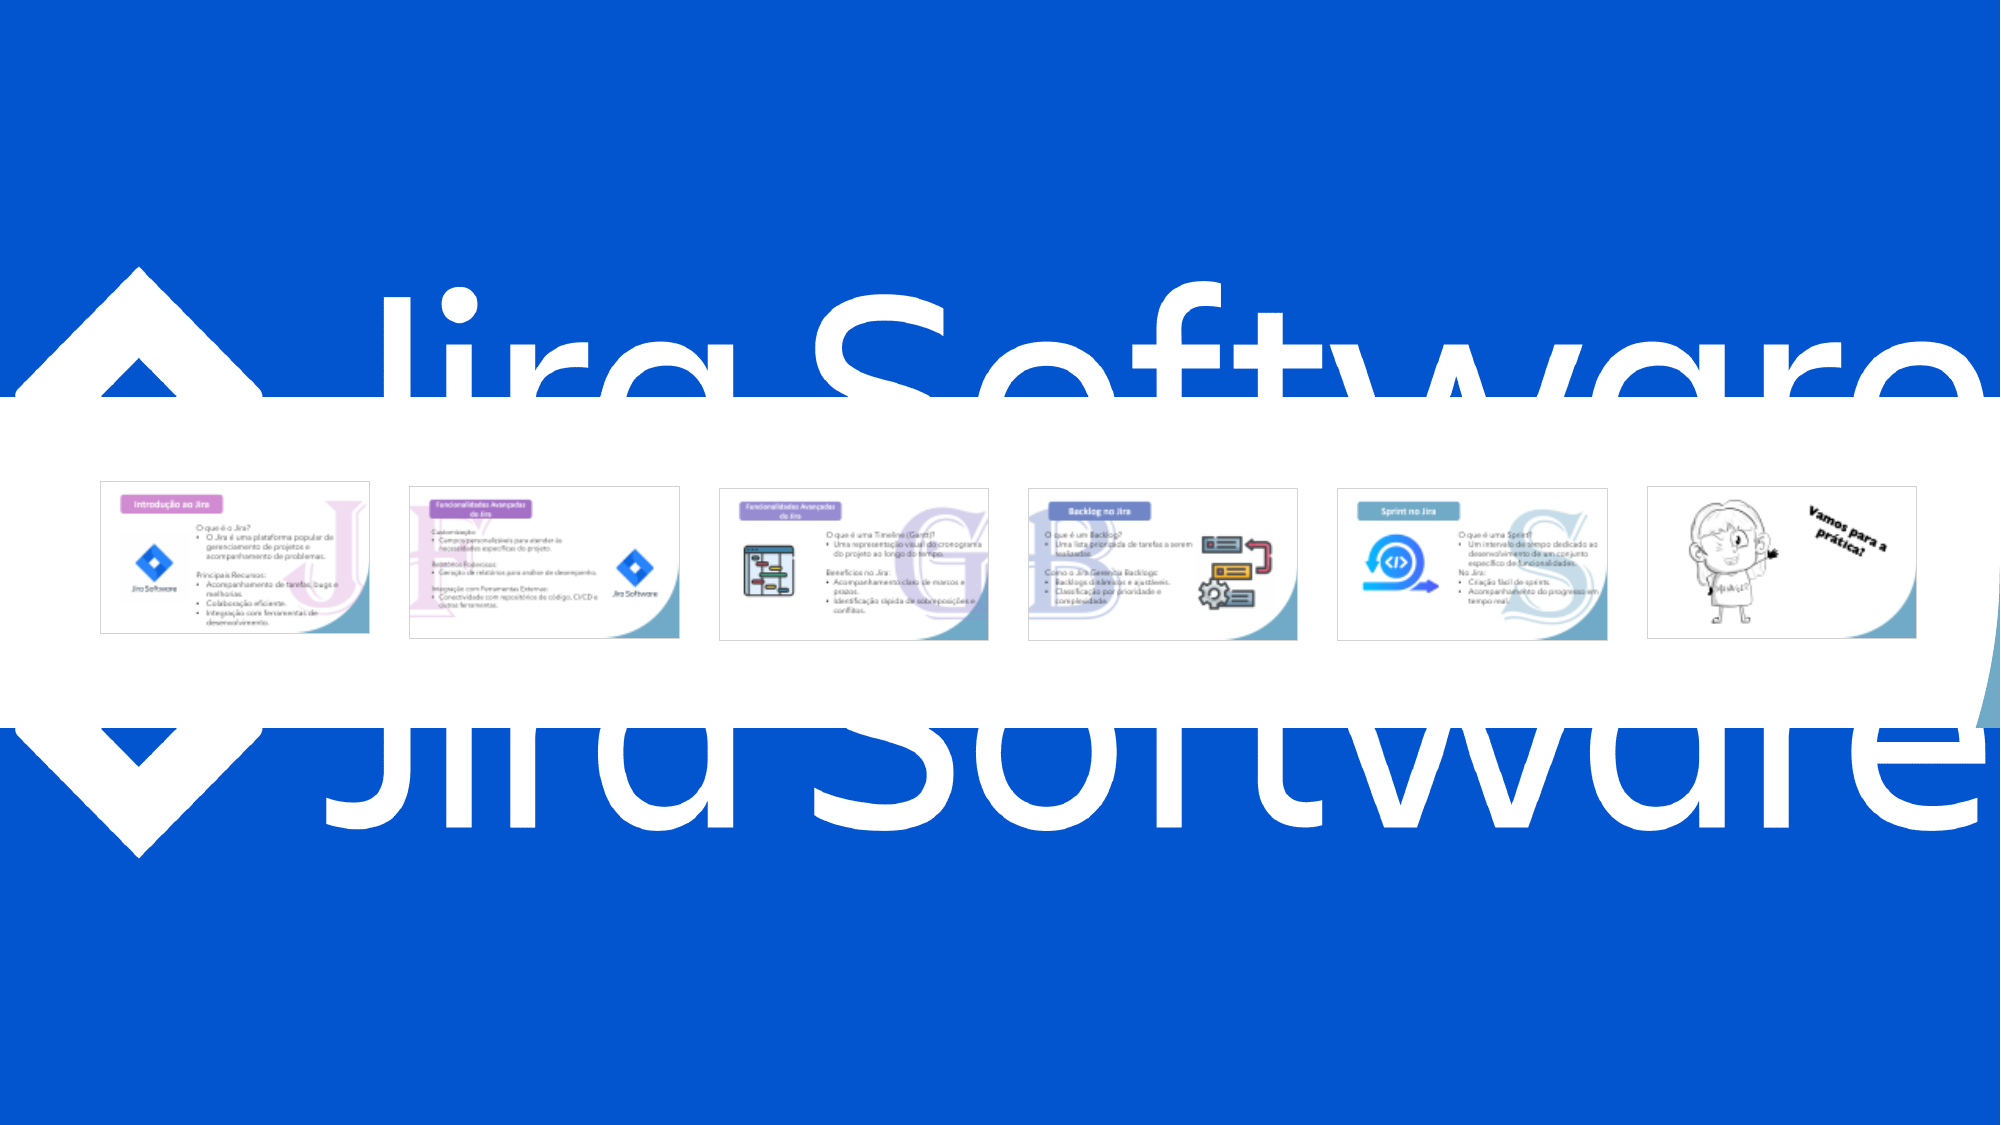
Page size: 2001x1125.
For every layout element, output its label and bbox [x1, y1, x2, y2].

picture [0, 728, 2000, 1125]
picture [1648, 487, 1916, 638]
picture [0, 0, 2000, 397]
picture [101, 482, 369, 633]
picture [410, 487, 679, 638]
picture [1338, 489, 1607, 640]
picture [720, 489, 988, 640]
picture [1029, 489, 1297, 640]
